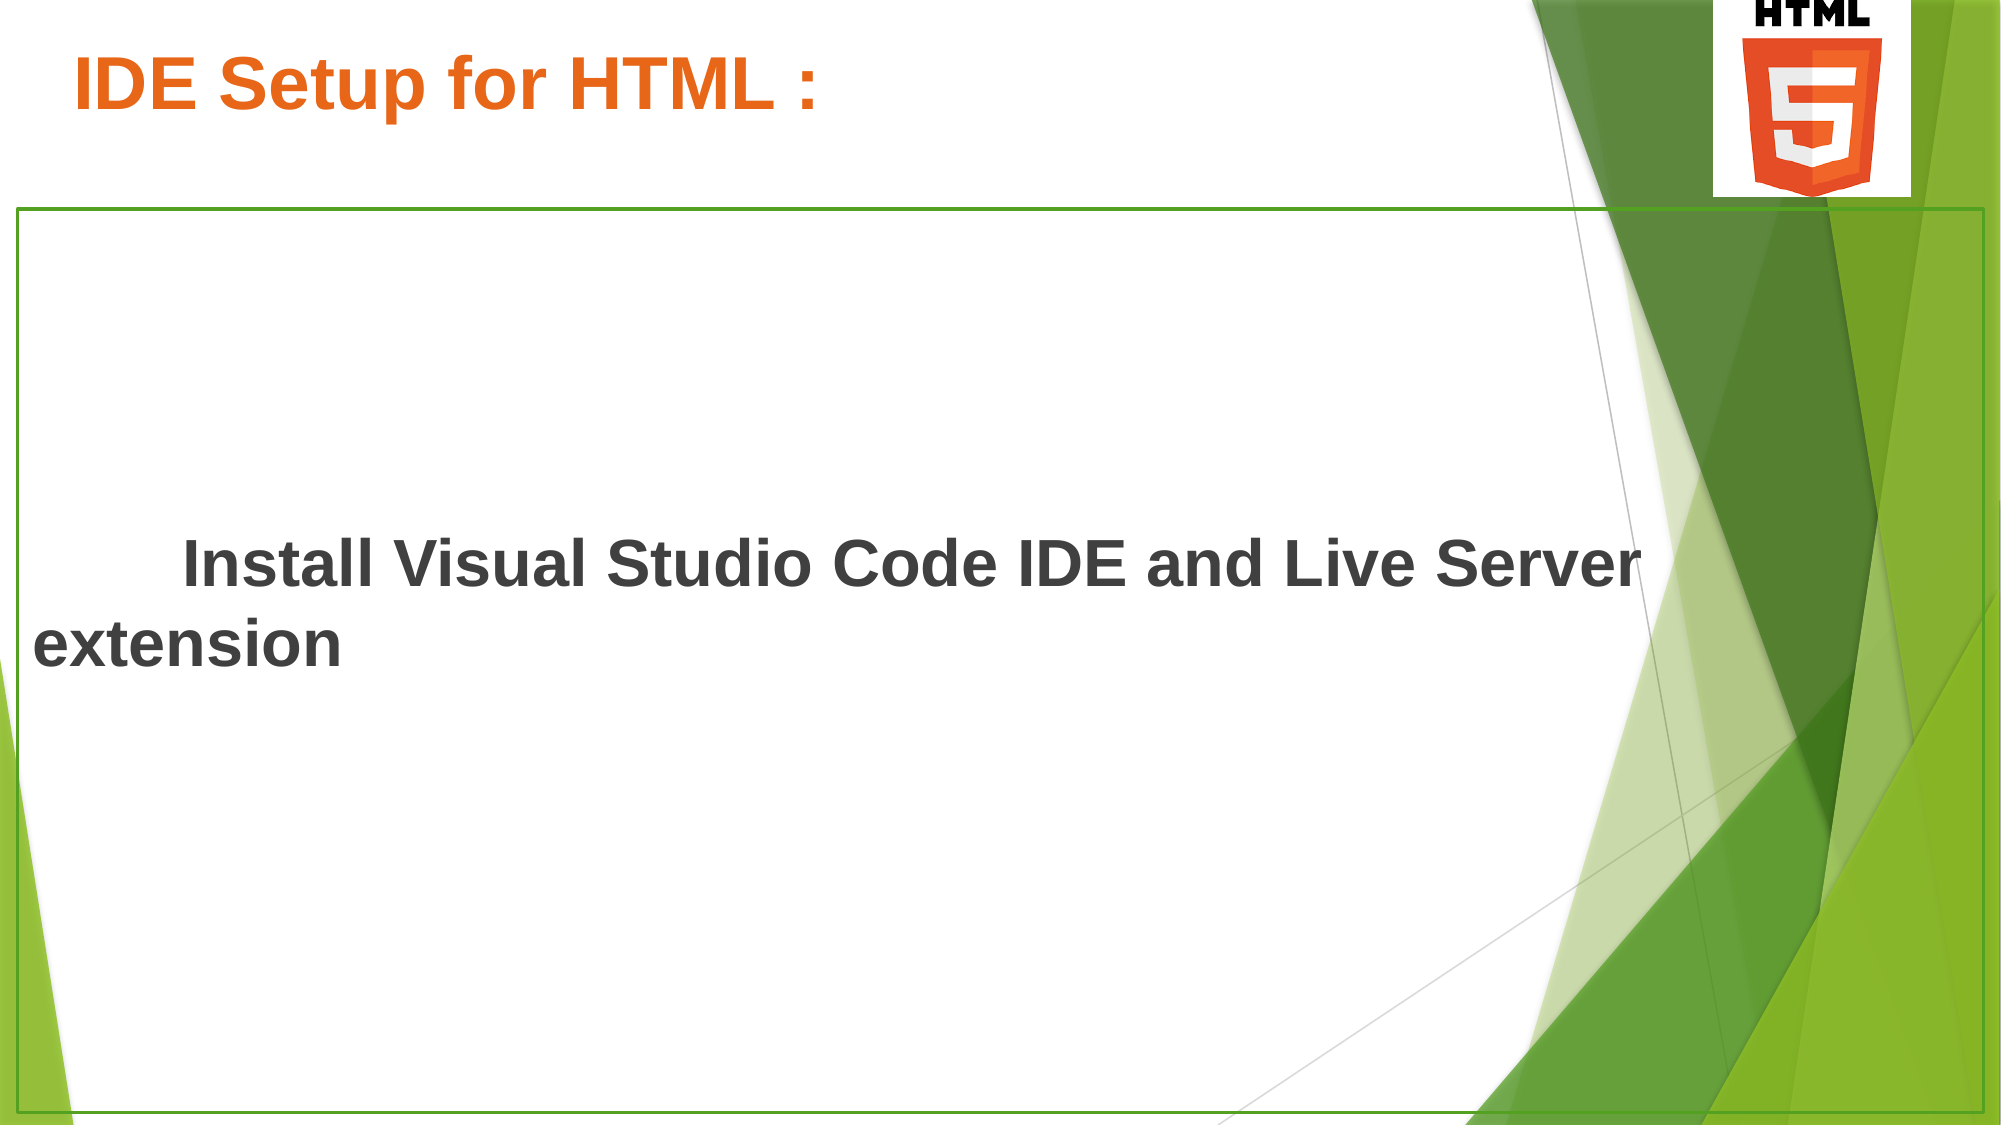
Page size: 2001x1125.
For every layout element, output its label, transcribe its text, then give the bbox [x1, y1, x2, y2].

list Install Visual Studio Code IDE and Live Server extension [17, 209, 1984, 1113]
picture [1712, 0, 1911, 198]
title IDE Setup for HTML : [37, 26, 1673, 158]
